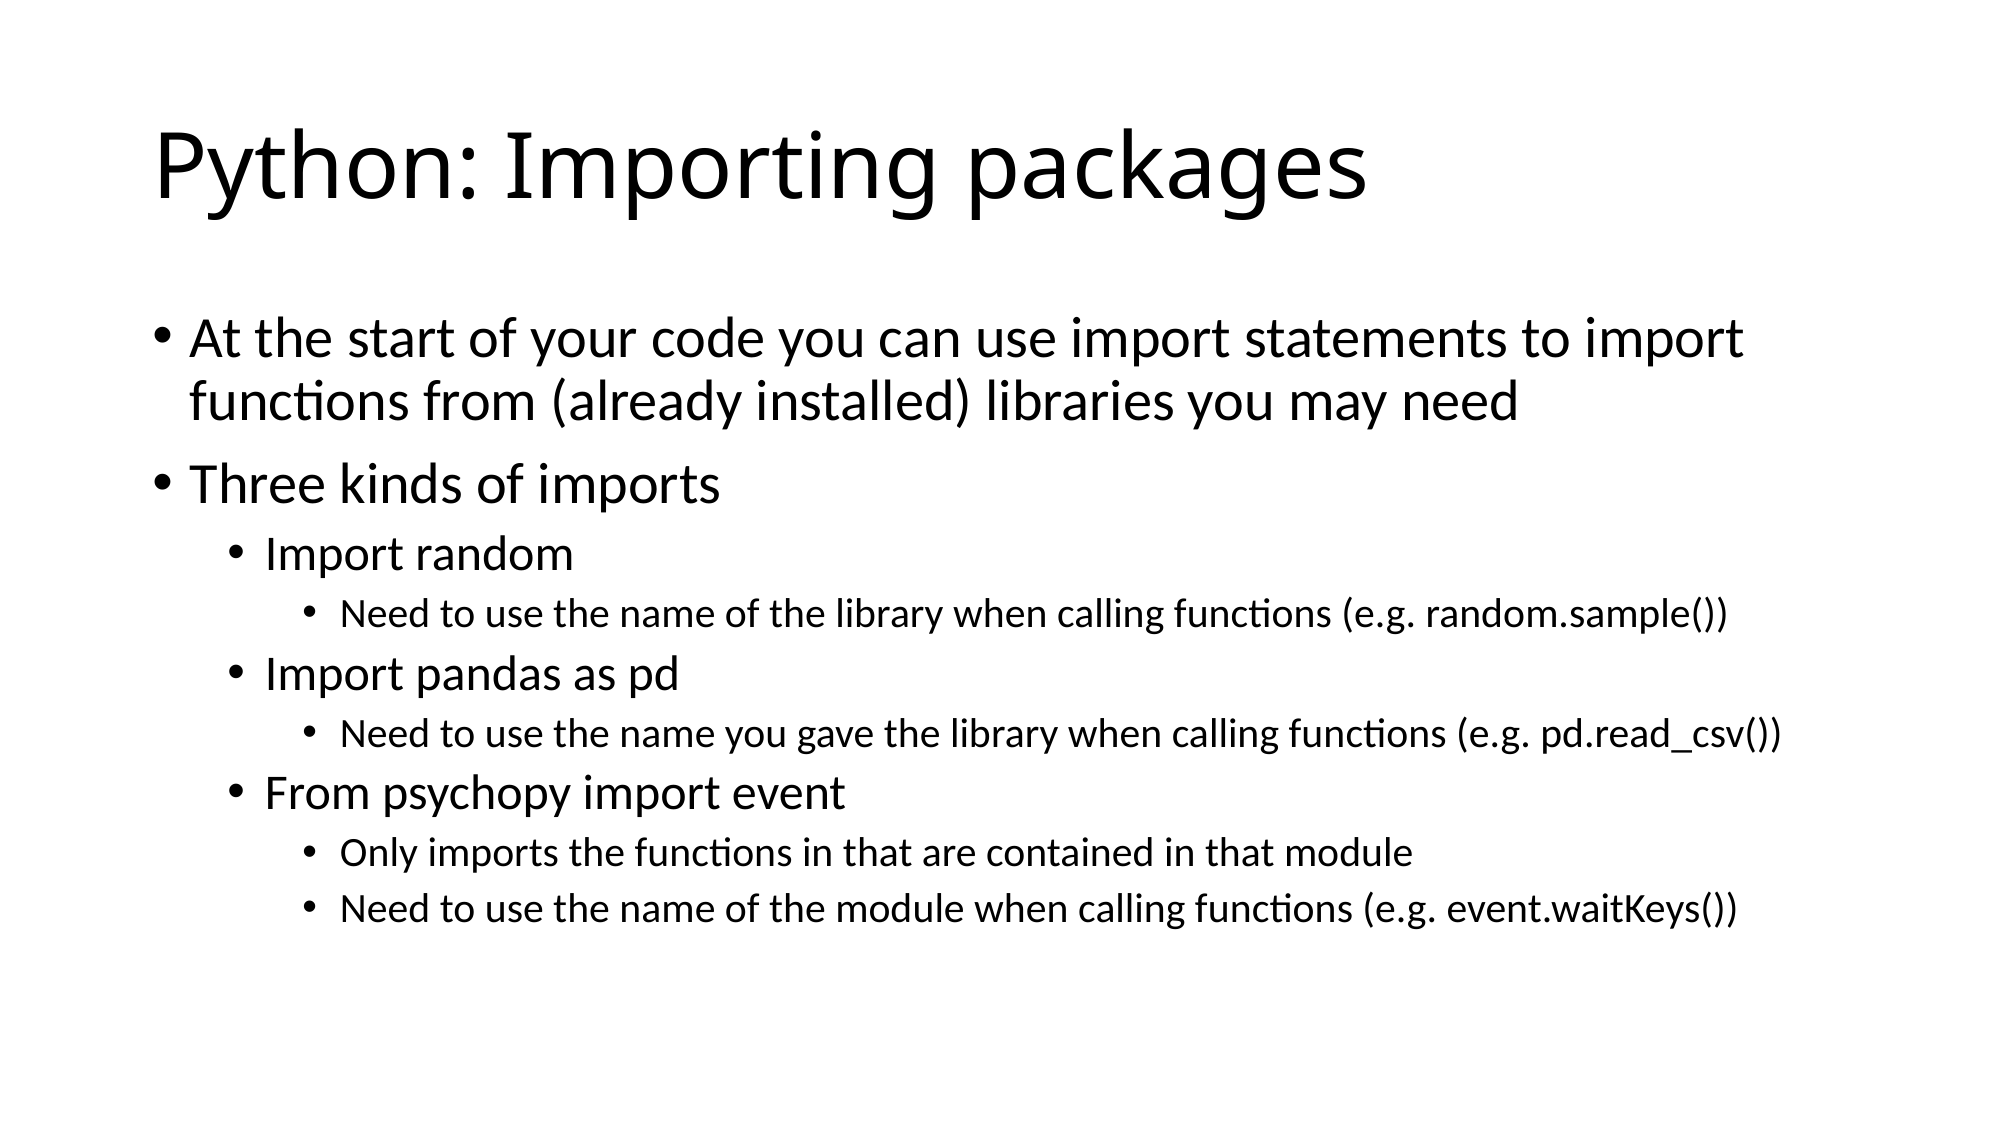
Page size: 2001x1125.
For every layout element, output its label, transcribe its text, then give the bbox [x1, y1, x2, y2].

list At the start of your code you can use import statements to import functions from (already installed) libraries you may need Three kinds of imports Import random Need to use the name of the library when calling functions (e.g. random.sample()) Import pandas as pd Need to use the name you gave the library when calling functions (e.g. pd.read_csv()) From psychopy import event Only imports the functions in that are contained in that module Need to use the name of the module when calling functions (e.g. event.waitKeys()) [137, 299, 1863, 1014]
title Python: Importing packages [137, 59, 1863, 278]
